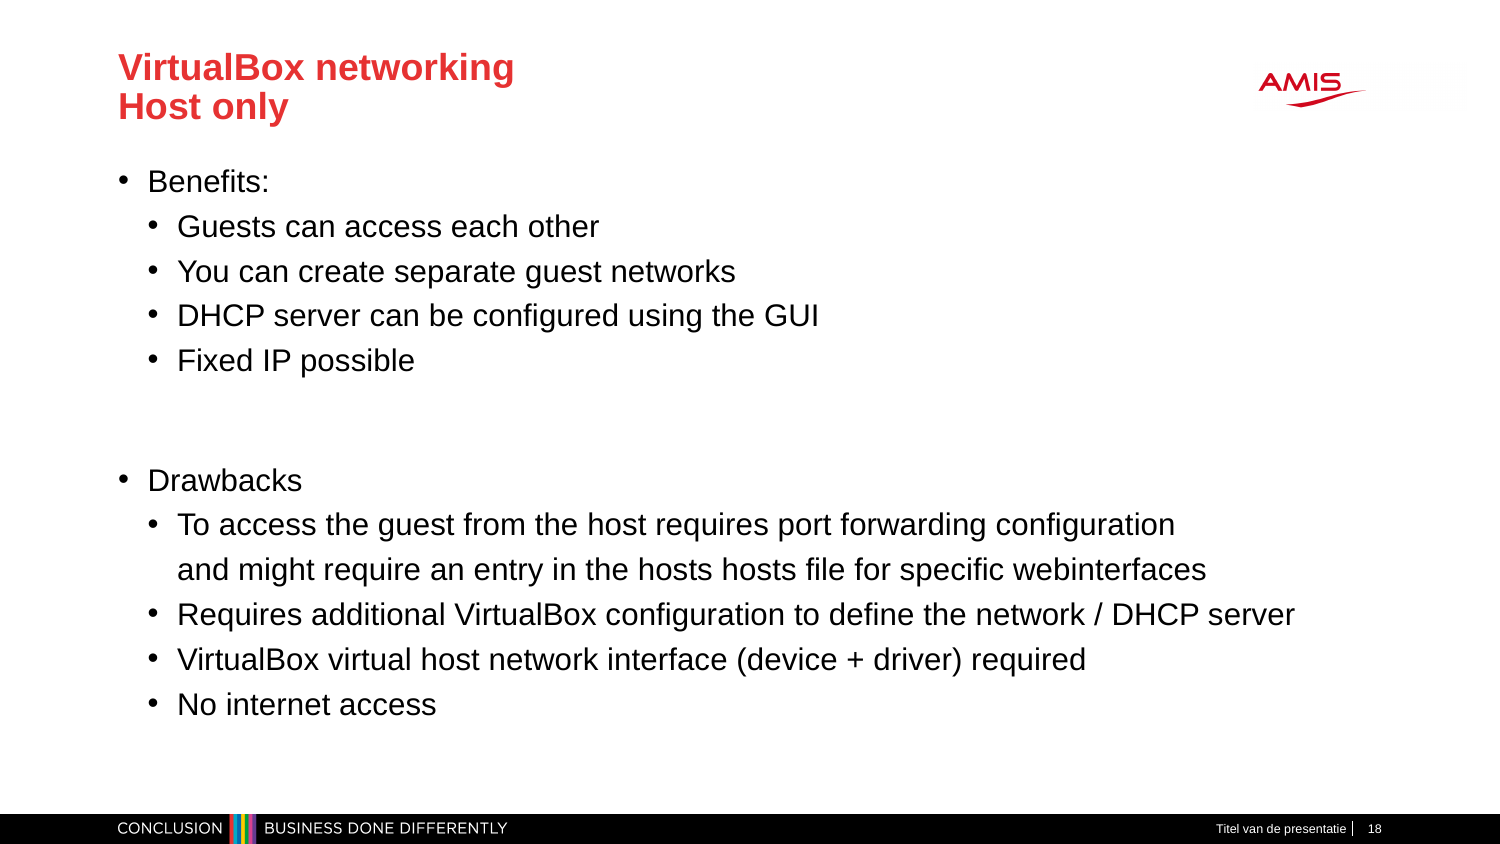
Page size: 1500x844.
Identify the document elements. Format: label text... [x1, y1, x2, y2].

slide_number 18 [1358, 820, 1382, 839]
list Benefits: Guests can access each other You can create separate guest networks DHCP server can be configured using the GUI Fixed IP possible Drawbacks To access the guest from the host requires port forwarding configuration and might require an entry in the hosts hosts file for specific webinterfaces Requires additional VirtualBox configuration to define the network / DHCP server VirtualBox virtual host network interface (device + driver) required No internet access [118, 153, 1347, 774]
picture [1205, 58, 1467, 111]
footer Titel van de presentatie [814, 820, 1347, 839]
picture [0, 814, 236, 844]
picture [239, 814, 1500, 844]
title VirtualBox networking Host only [118, 47, 1205, 130]
